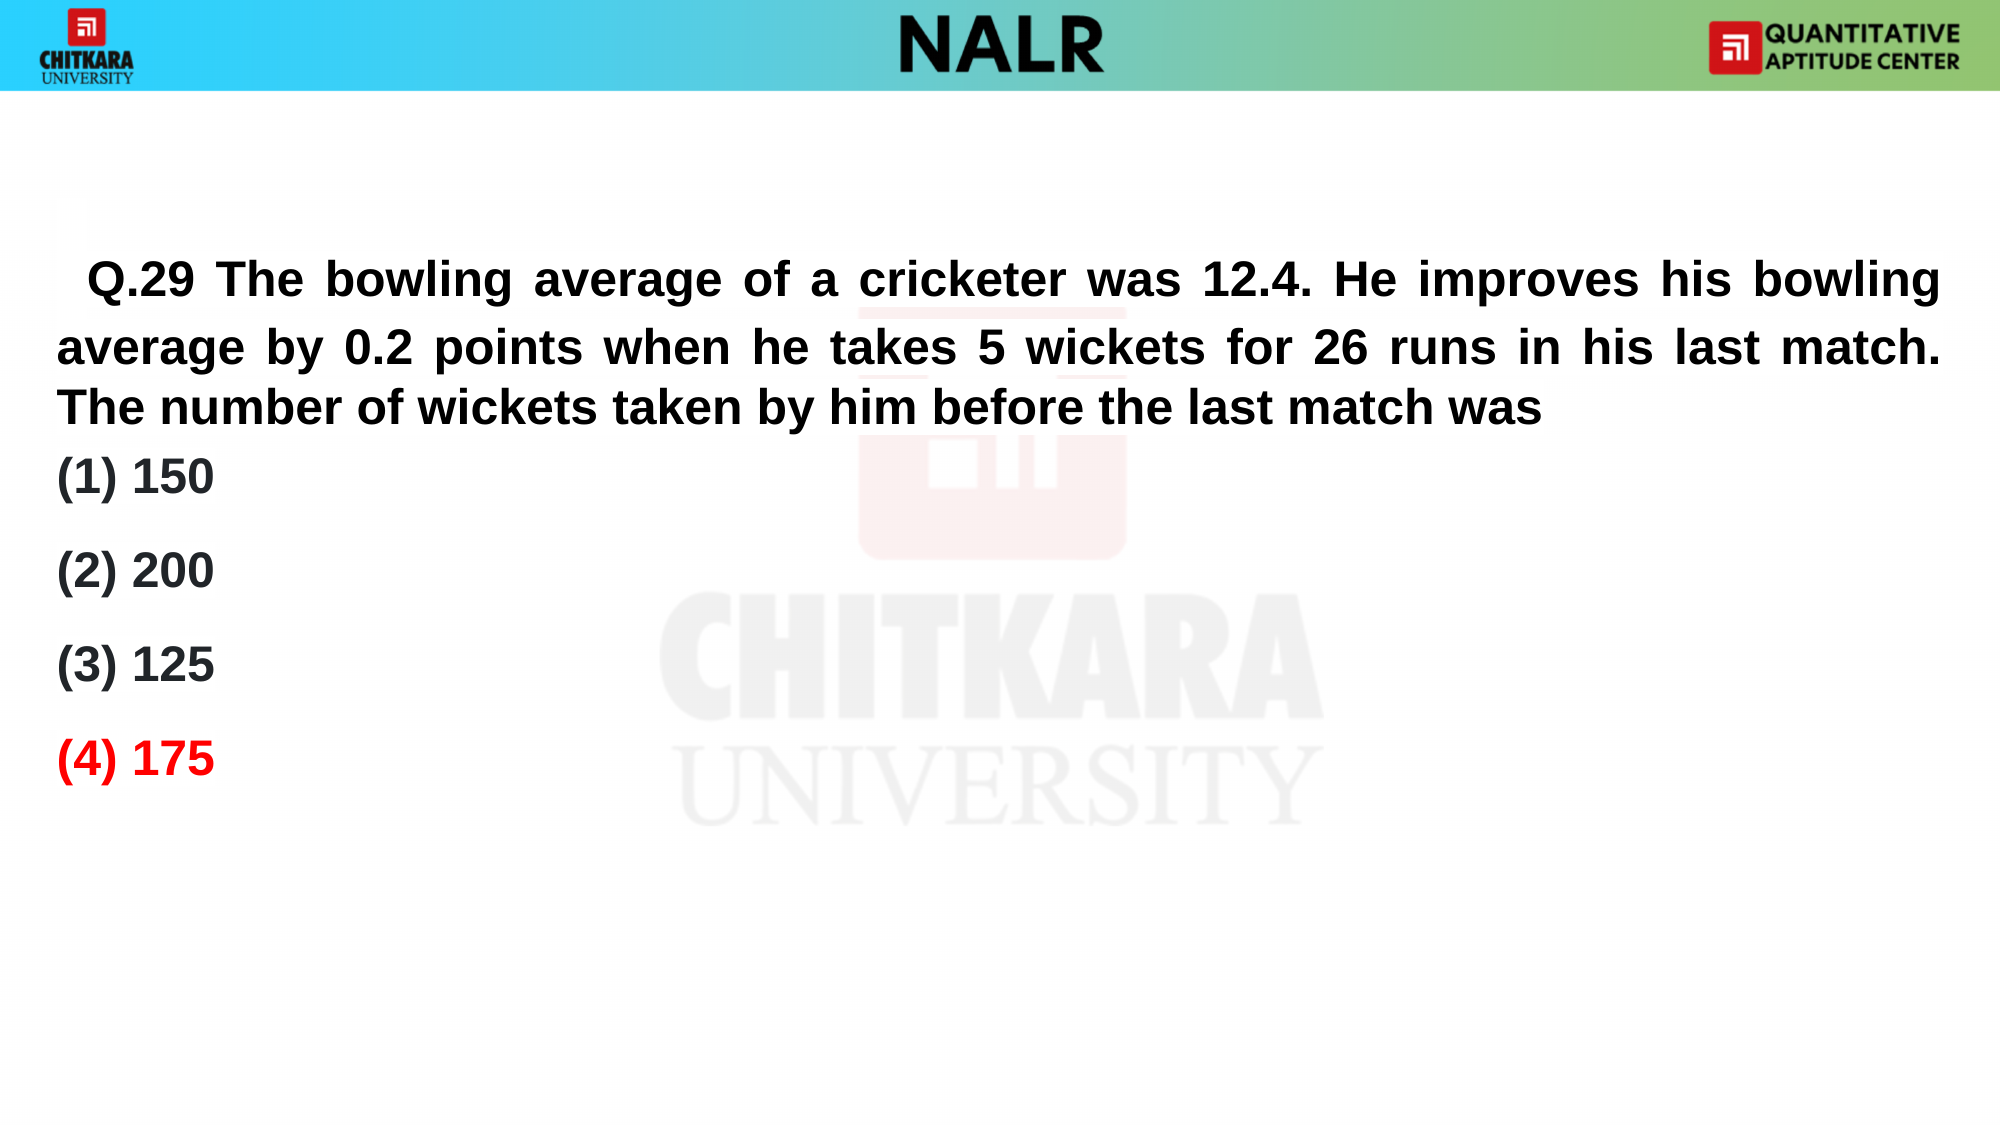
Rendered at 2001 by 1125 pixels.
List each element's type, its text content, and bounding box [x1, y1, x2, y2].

picture [0, 0, 2000, 1125]
list Q.29 The bowling average of a cricketer was 12.4. He improves his bowling average by 0.2 points when he takes 5 wickets for 26 runs in his last match. The number of wickets taken by him before the last match was (1) 150 (2) 200 (3) 125 (4) 175 [41, 196, 1959, 1016]
title [41, 0, 1959, 142]
